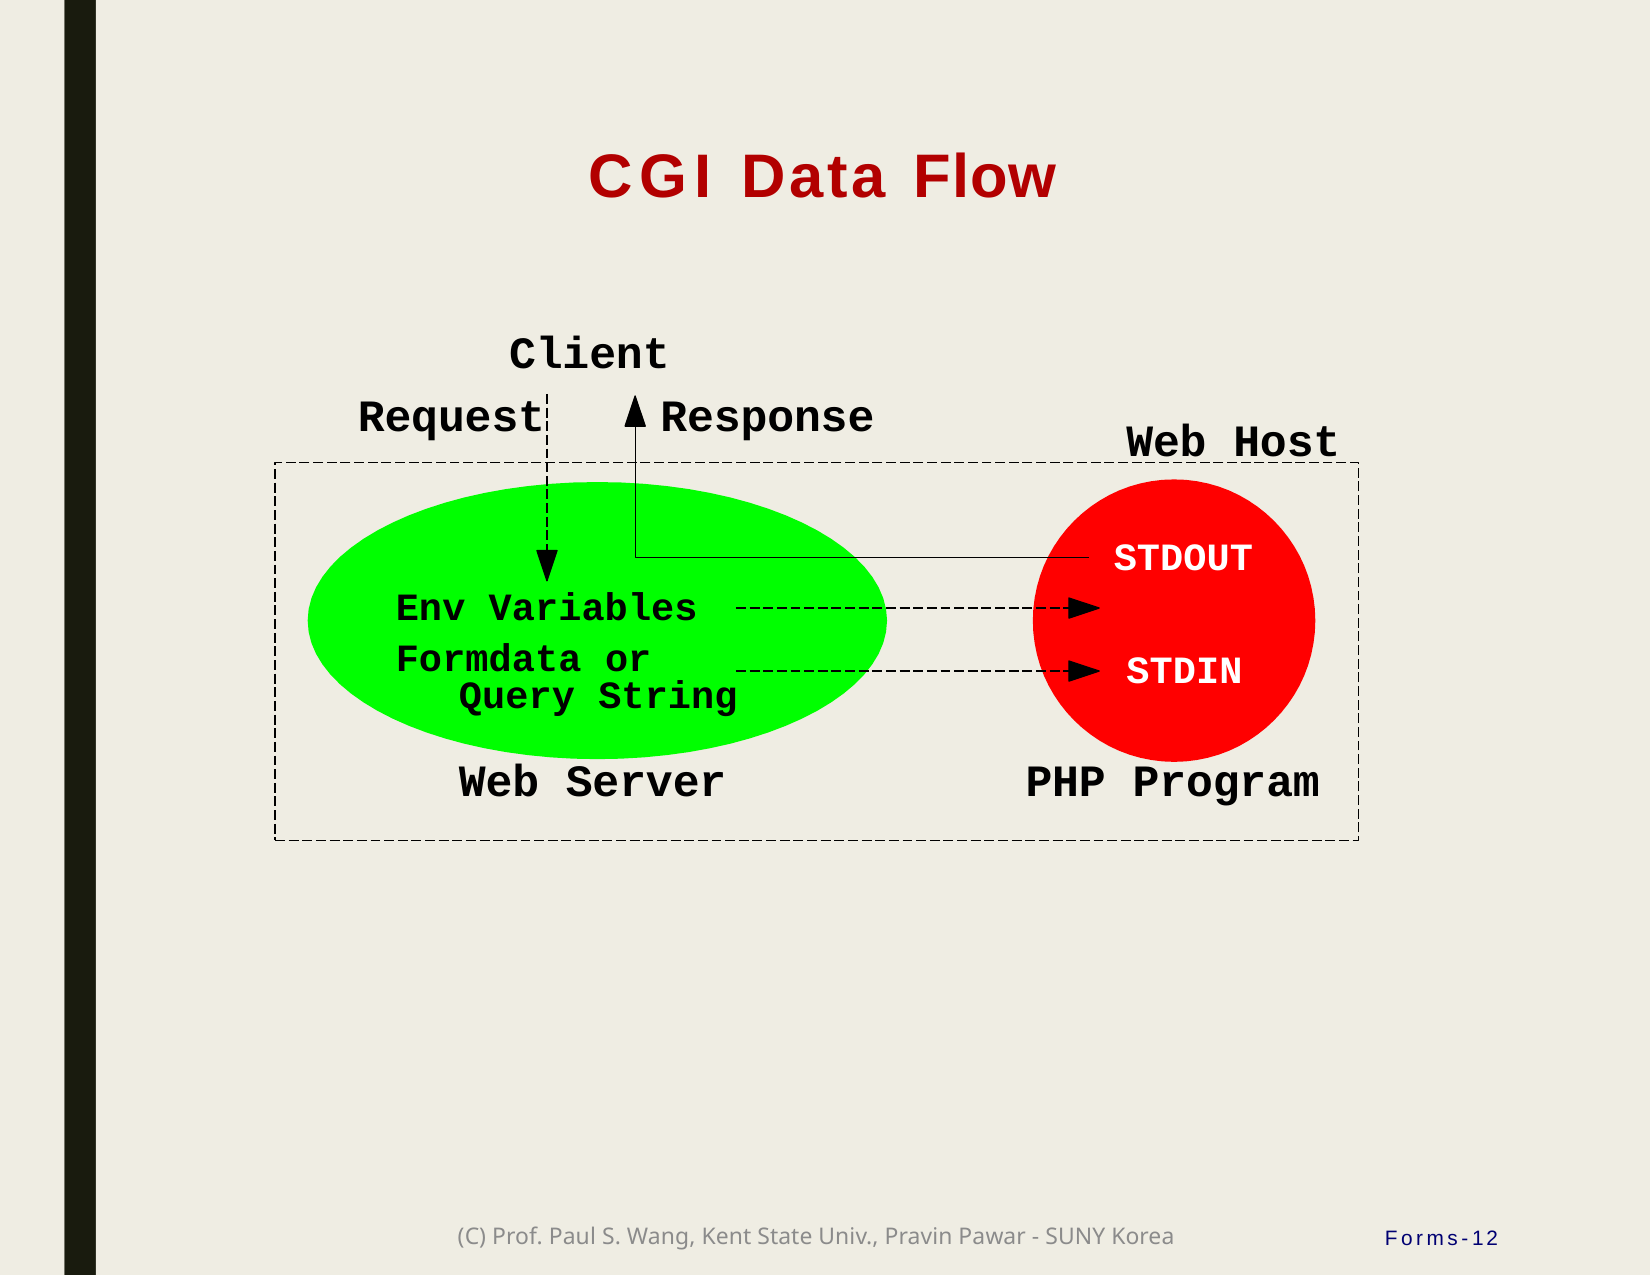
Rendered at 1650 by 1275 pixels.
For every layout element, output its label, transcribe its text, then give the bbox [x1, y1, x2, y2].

text_box Web Host [1124, 412, 1344, 471]
text_box Request [355, 386, 549, 445]
text_box Query String [456, 670, 744, 721]
text_box STDOUT [1111, 531, 1258, 583]
text_box PHP Program [1023, 752, 1324, 811]
text_box Formdata or [393, 633, 657, 683]
text_box [275, 462, 1359, 841]
text_box [625, 395, 646, 427]
text_box STDIN [1124, 645, 1247, 696]
title CGI Data Flow [185, 127, 1485, 404]
text_box Client [507, 323, 673, 382]
text_box Web Server [456, 752, 730, 811]
text_box Env Variables [393, 582, 704, 633]
text_box [635, 427, 759, 462]
footer (C) Prof. Paul S. Wang, Kent State Univ., Pravin Pawar - SUNY Korea [391, 1199, 1242, 1275]
slide_number Forms-12 [1281, 1199, 1498, 1275]
text_box Response [658, 386, 878, 445]
